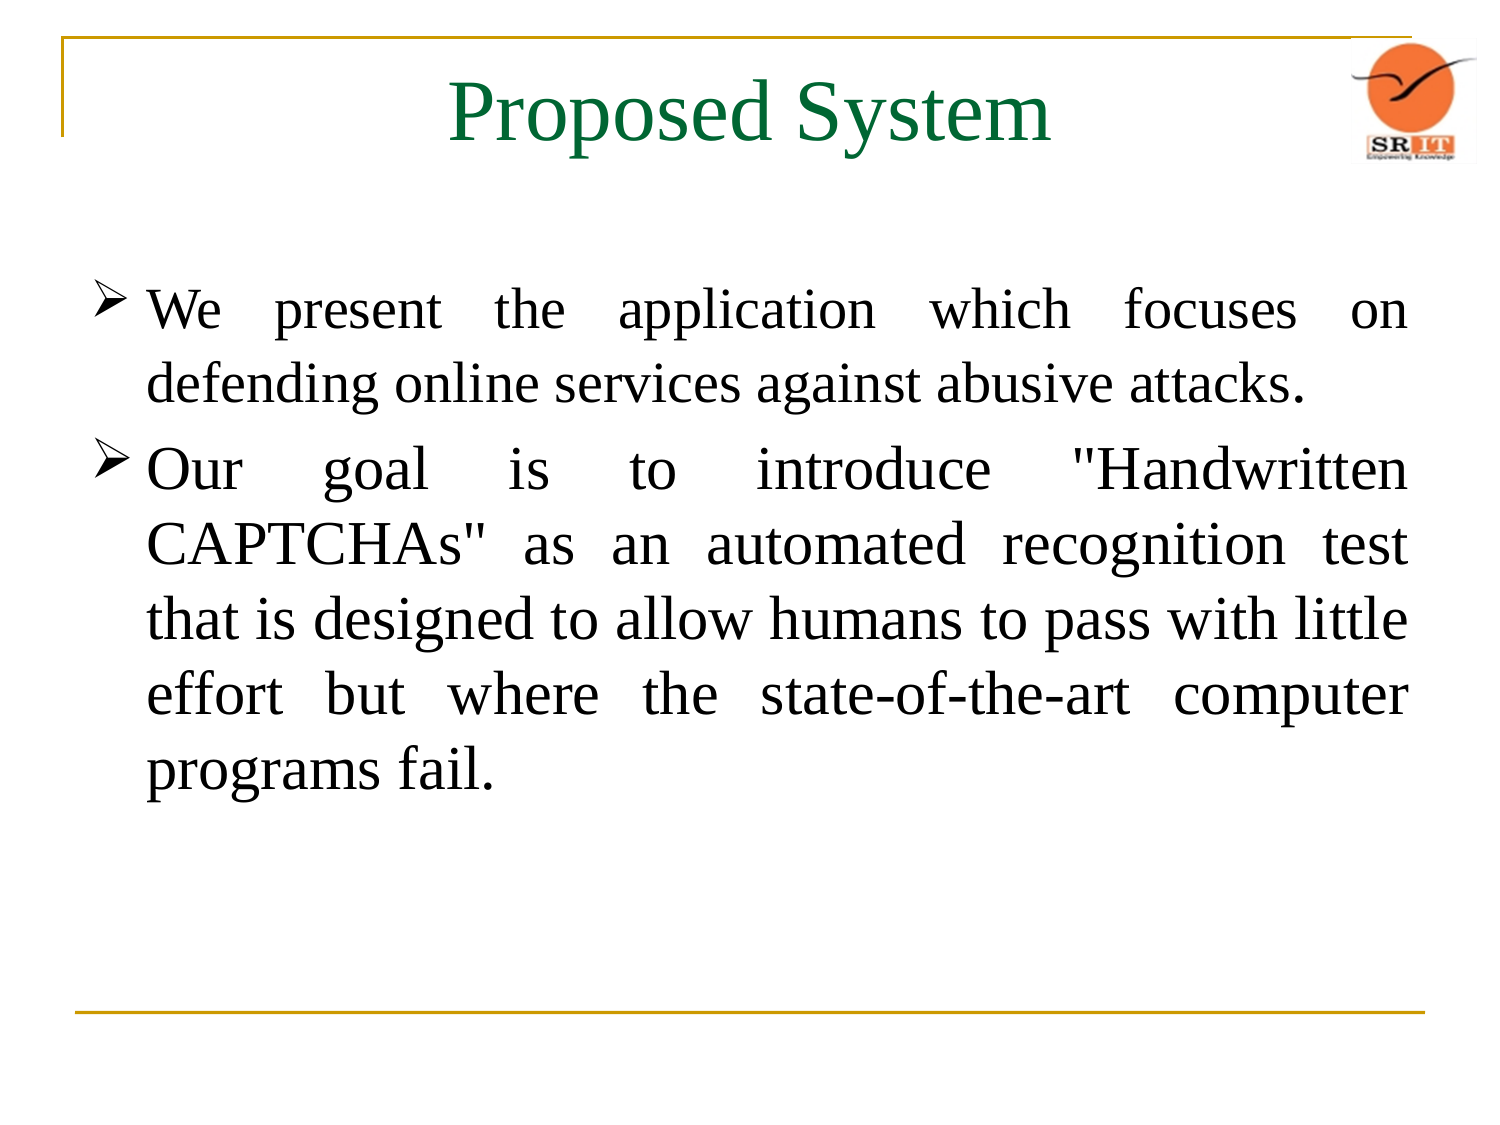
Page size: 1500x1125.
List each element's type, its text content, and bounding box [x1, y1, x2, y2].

picture [1350, 37, 1478, 165]
list We present the application which focuses on defending online services against abusive attacks. Our goal is to introduce "Handwritten CAPTCHAs" as an automated recognition test that is designed to allow humans to pass with little effort but where the state-of-the-art computer programs fail. [74, 262, 1426, 1006]
title Proposed System [74, 45, 1426, 233]
